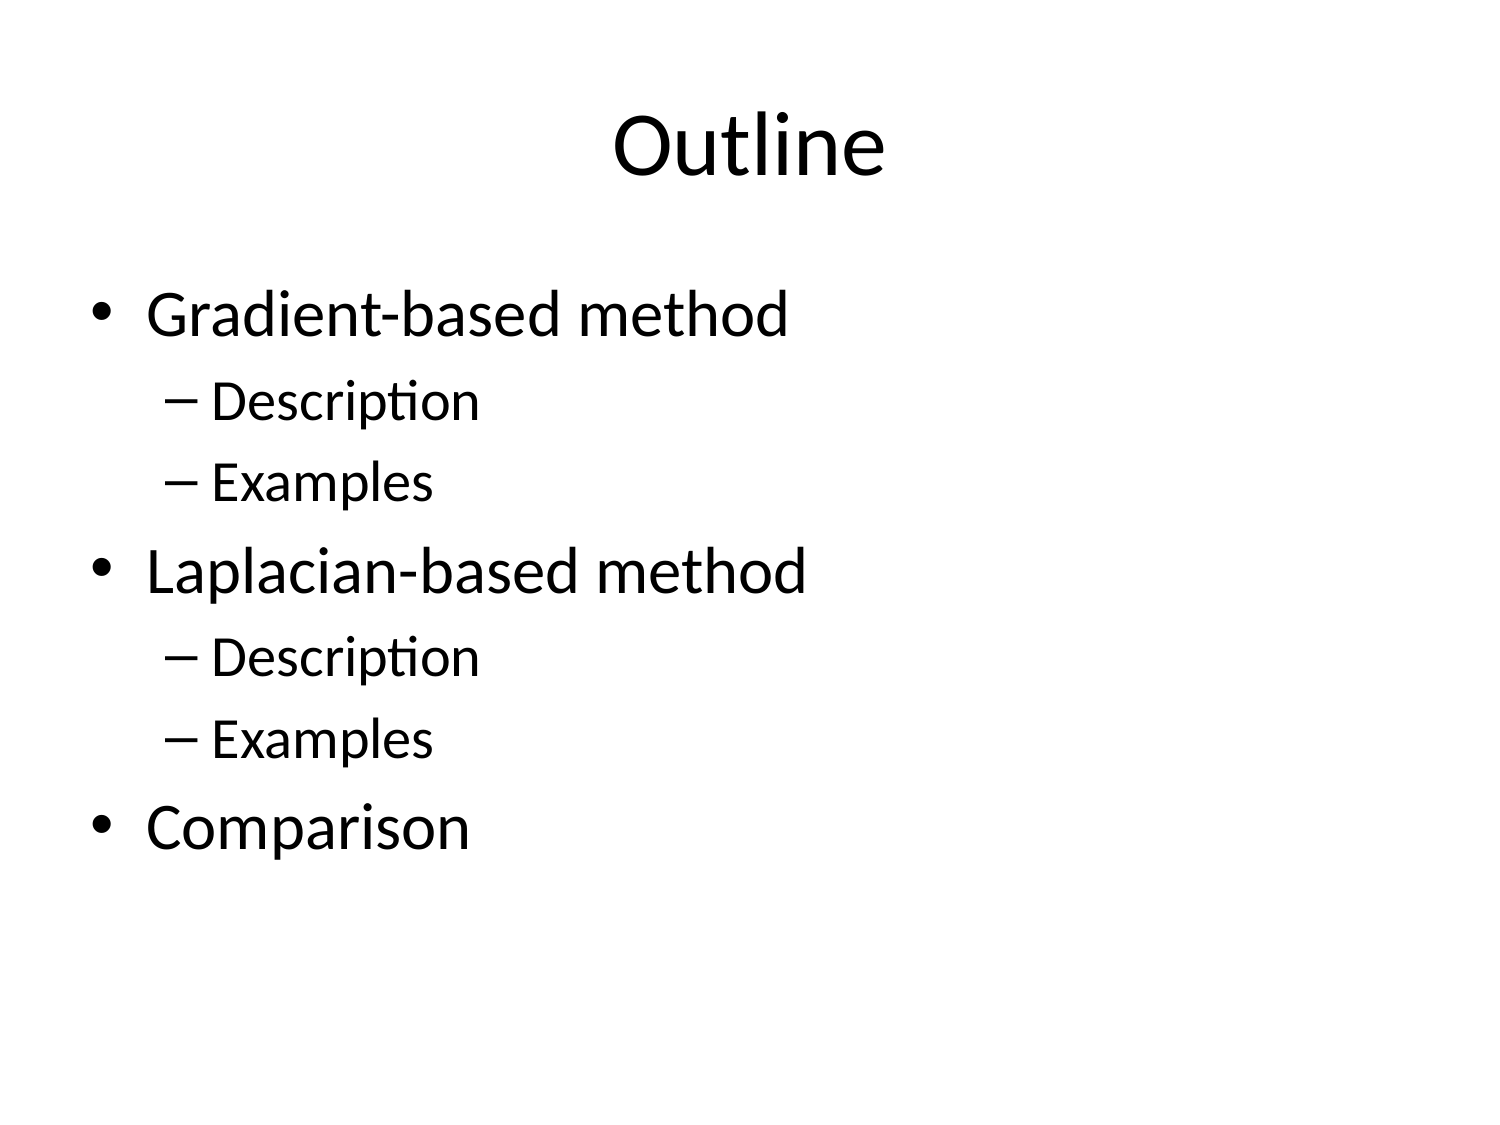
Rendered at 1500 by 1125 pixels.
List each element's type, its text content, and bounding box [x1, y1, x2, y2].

list Gradient-based method Description Examples Laplacian-based method Description Examples Comparison [75, 262, 1425, 1005]
title Outline [75, 45, 1425, 233]
